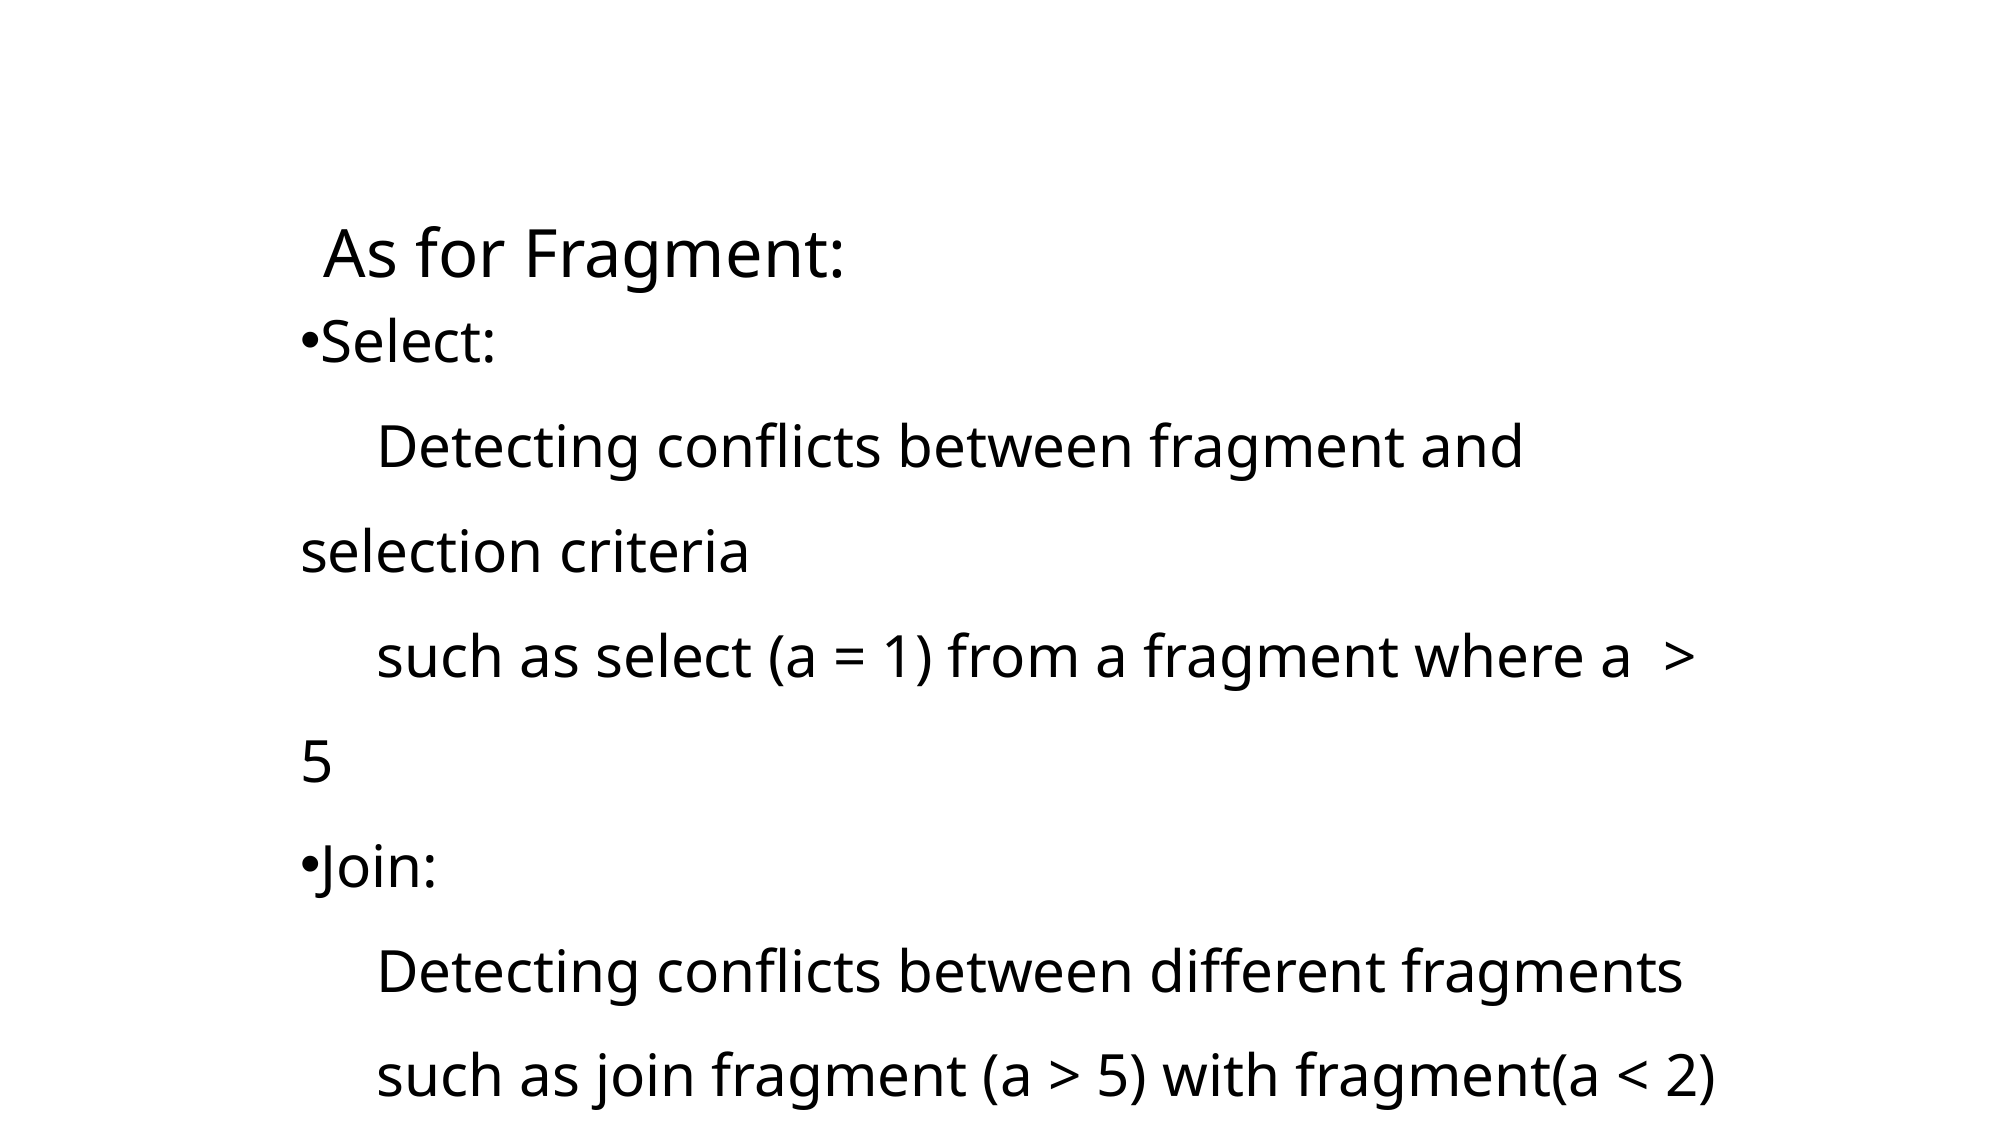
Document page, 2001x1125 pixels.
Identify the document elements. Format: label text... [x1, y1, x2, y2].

text_box Select: Detecting conflicts between fragment and selection criteria such as select (a = 1) from a fragment where a > 5 Join: Detecting conflicts between different fragments such as join fragment (a > 5) with fragment(a < 2) [285, 261, 1750, 1125]
title As for Fragment: [308, 58, 1584, 261]
